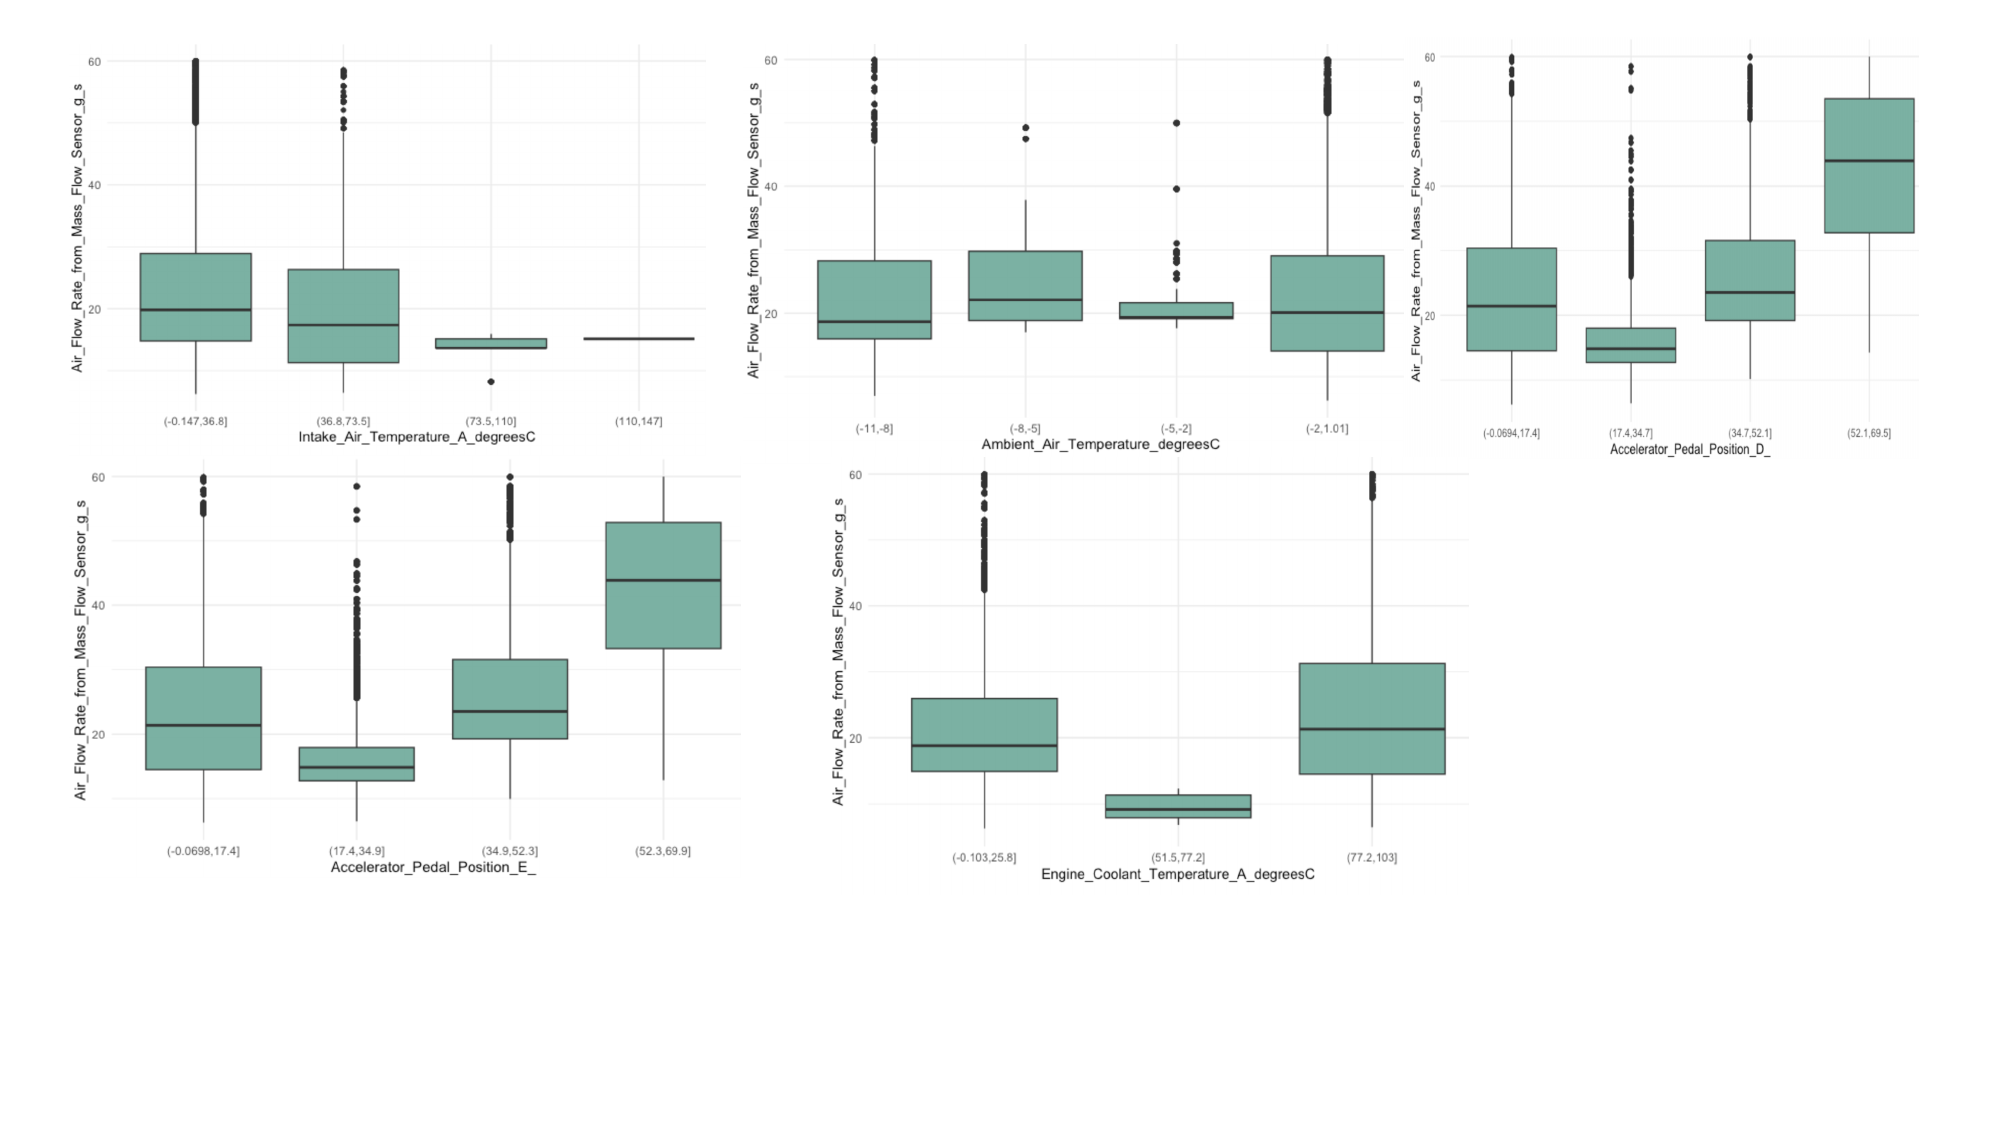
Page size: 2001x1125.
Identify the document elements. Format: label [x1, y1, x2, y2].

picture [69, 44, 741, 878]
picture [743, 37, 1919, 895]
